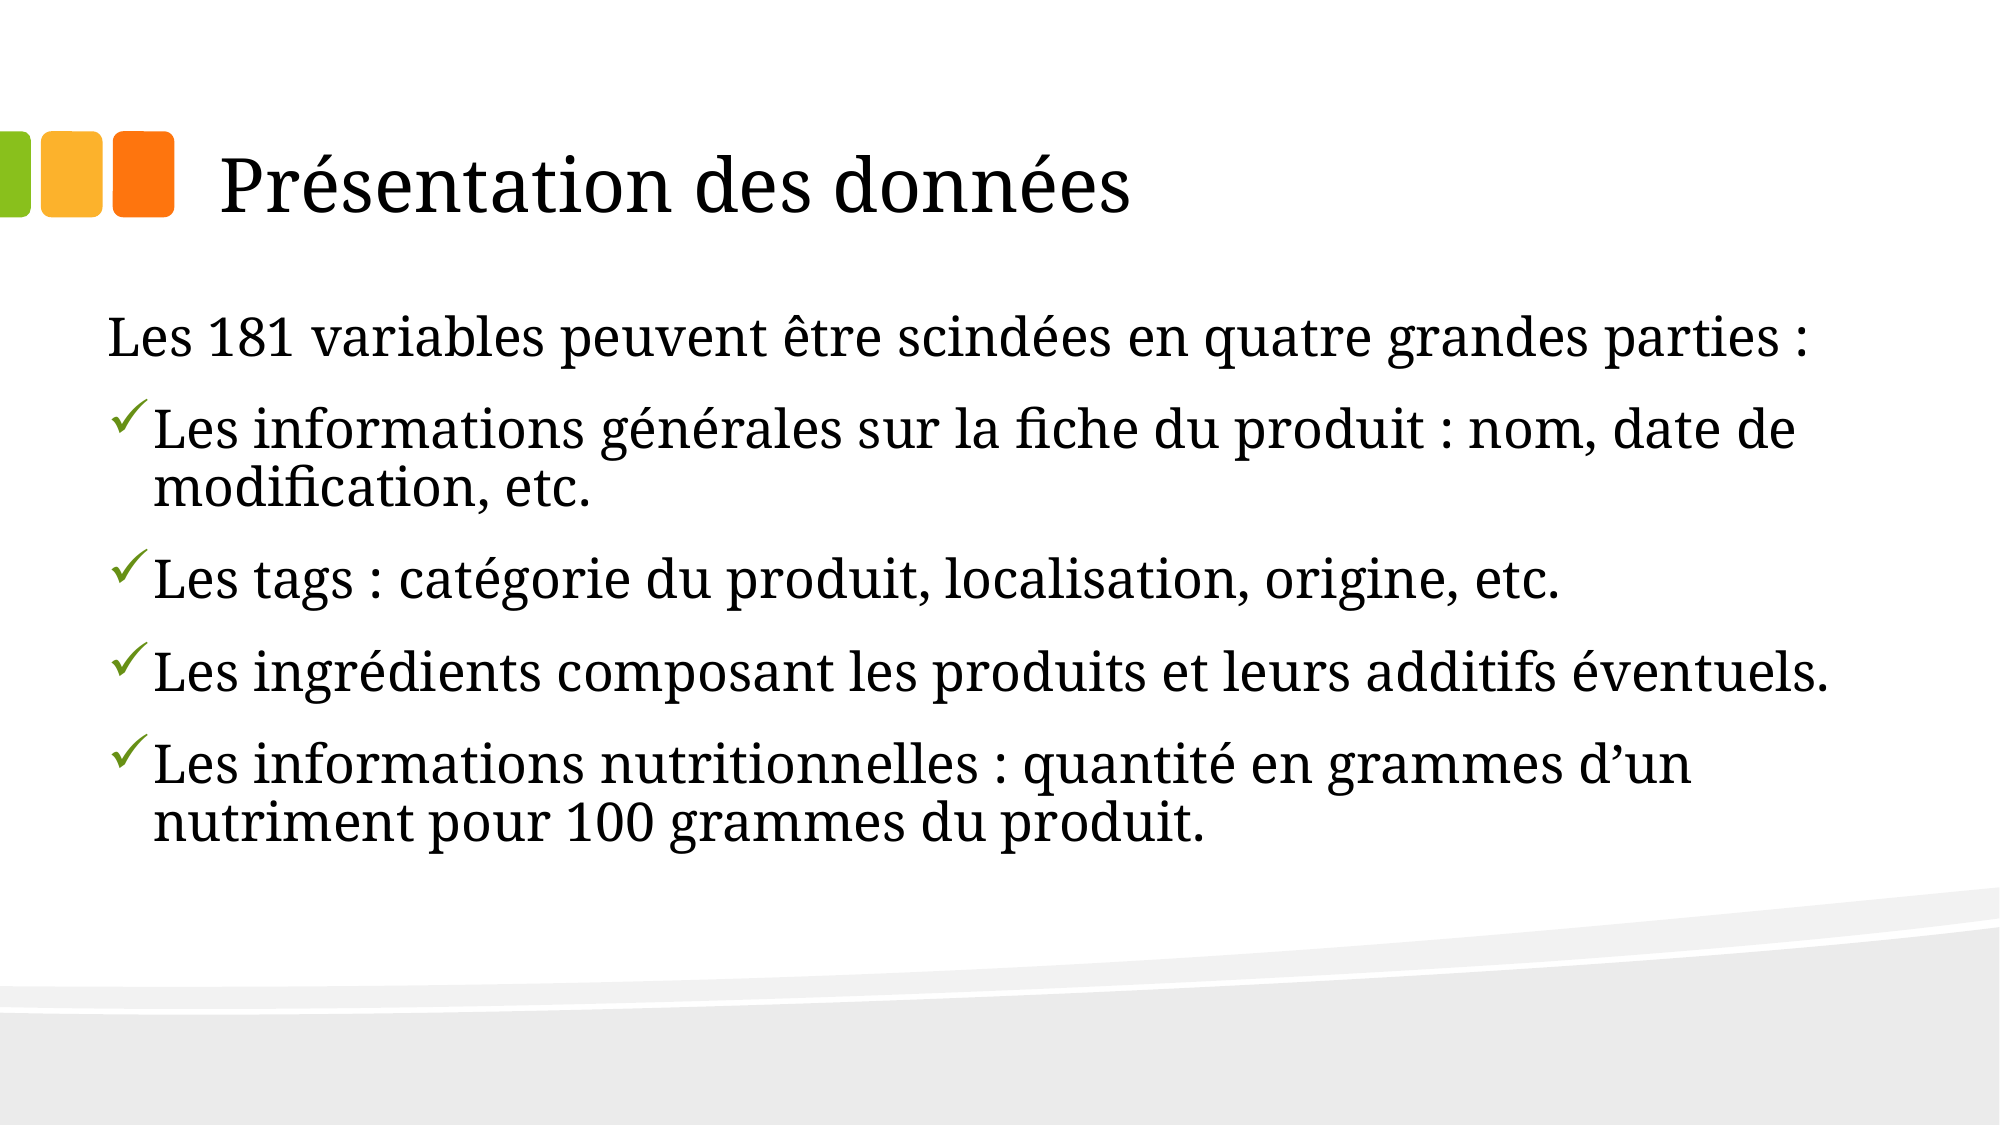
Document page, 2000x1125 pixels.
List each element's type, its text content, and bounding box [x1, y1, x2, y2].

list Les 181 variables peuvent être scindées en quatre grandes parties : Les informations générales sur la fiche du produit : nom, date de modification, etc. Les tags : catégorie du produit, localisation, origine, etc. Les ingrédients composant les produits et leurs additifs éventuels. Les informations nutritionnelles : quantité en grammes d’un nutriment pour 100 grammes du produit. [87, 299, 1888, 938]
title Présentation des données [199, 24, 1800, 238]
